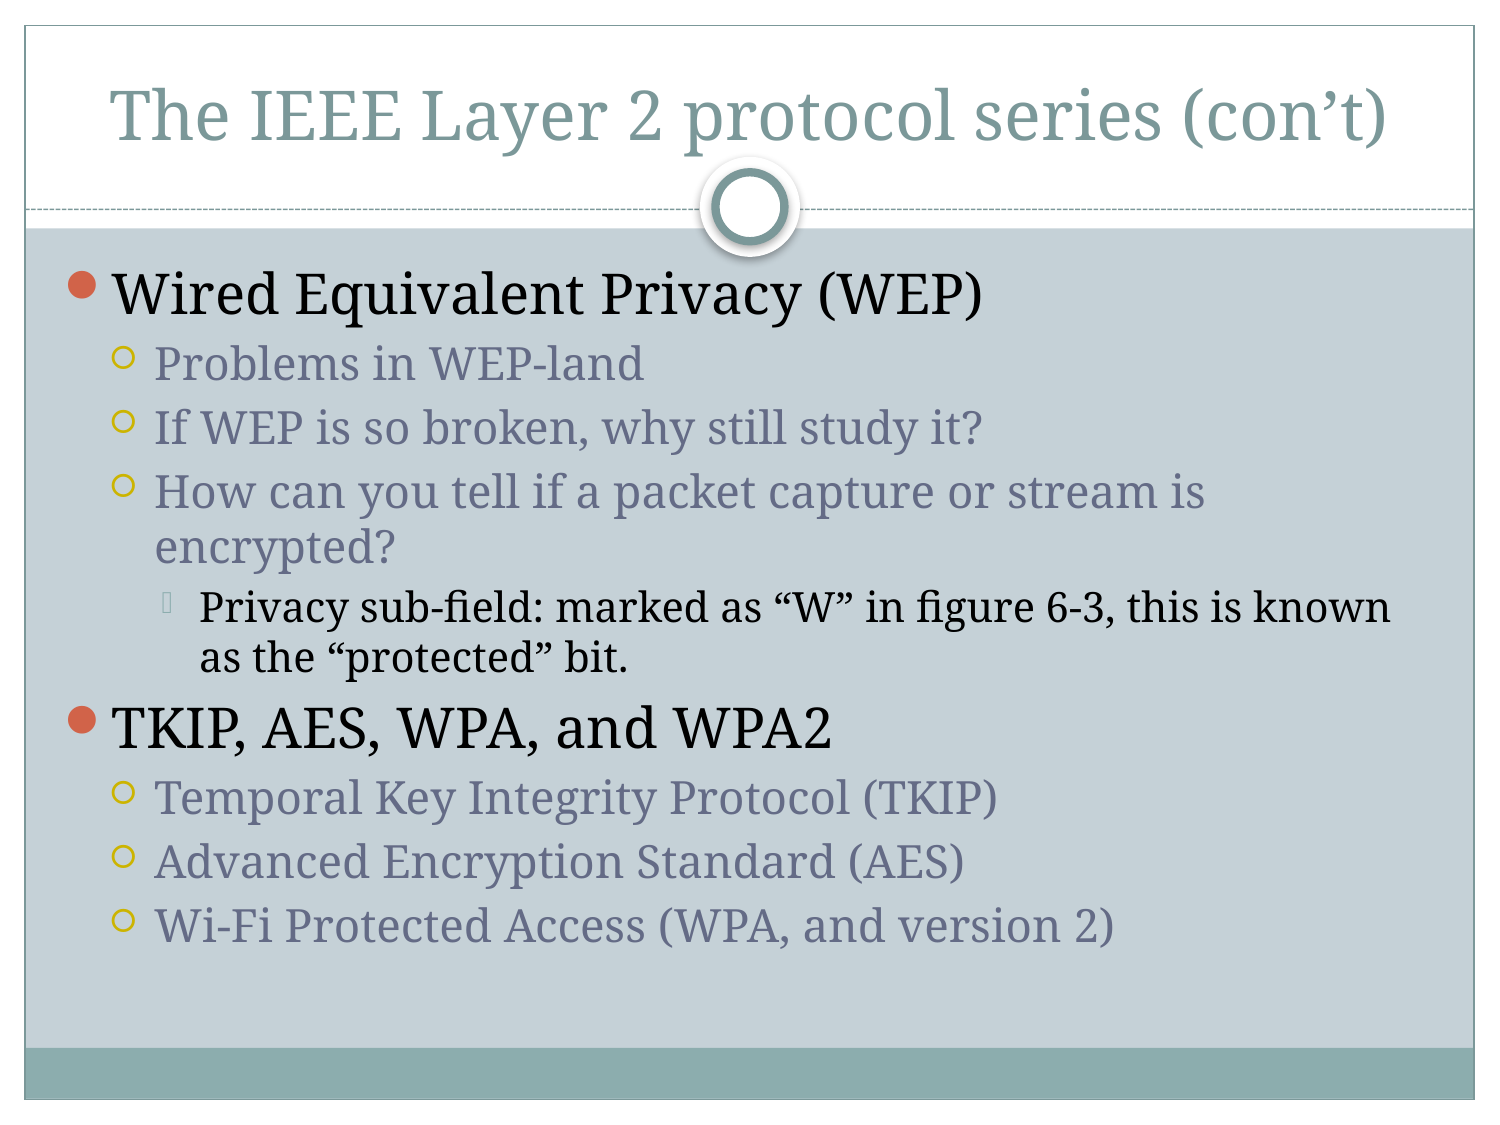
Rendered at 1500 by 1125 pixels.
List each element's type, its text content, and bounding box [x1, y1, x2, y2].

list Wired Equivalent Privacy (WEP) Problems in WEP-land If WEP is so broken, why still study it? How can you tell if a packet capture or stream is encrypted? Privacy sub-field: marked as “W” in figure 6-3, this is known as the “protected” bit. TKIP, AES, WPA, and WPA2 Temporal Key Integrity Protocol (TKIP) Advanced Encryption Standard (AES) Wi-Fi Protected Access (WPA, and version 2) [49, 250, 1445, 1001]
title The IEEE Layer 2 protocol series (con’t) [49, 37, 1450, 162]
